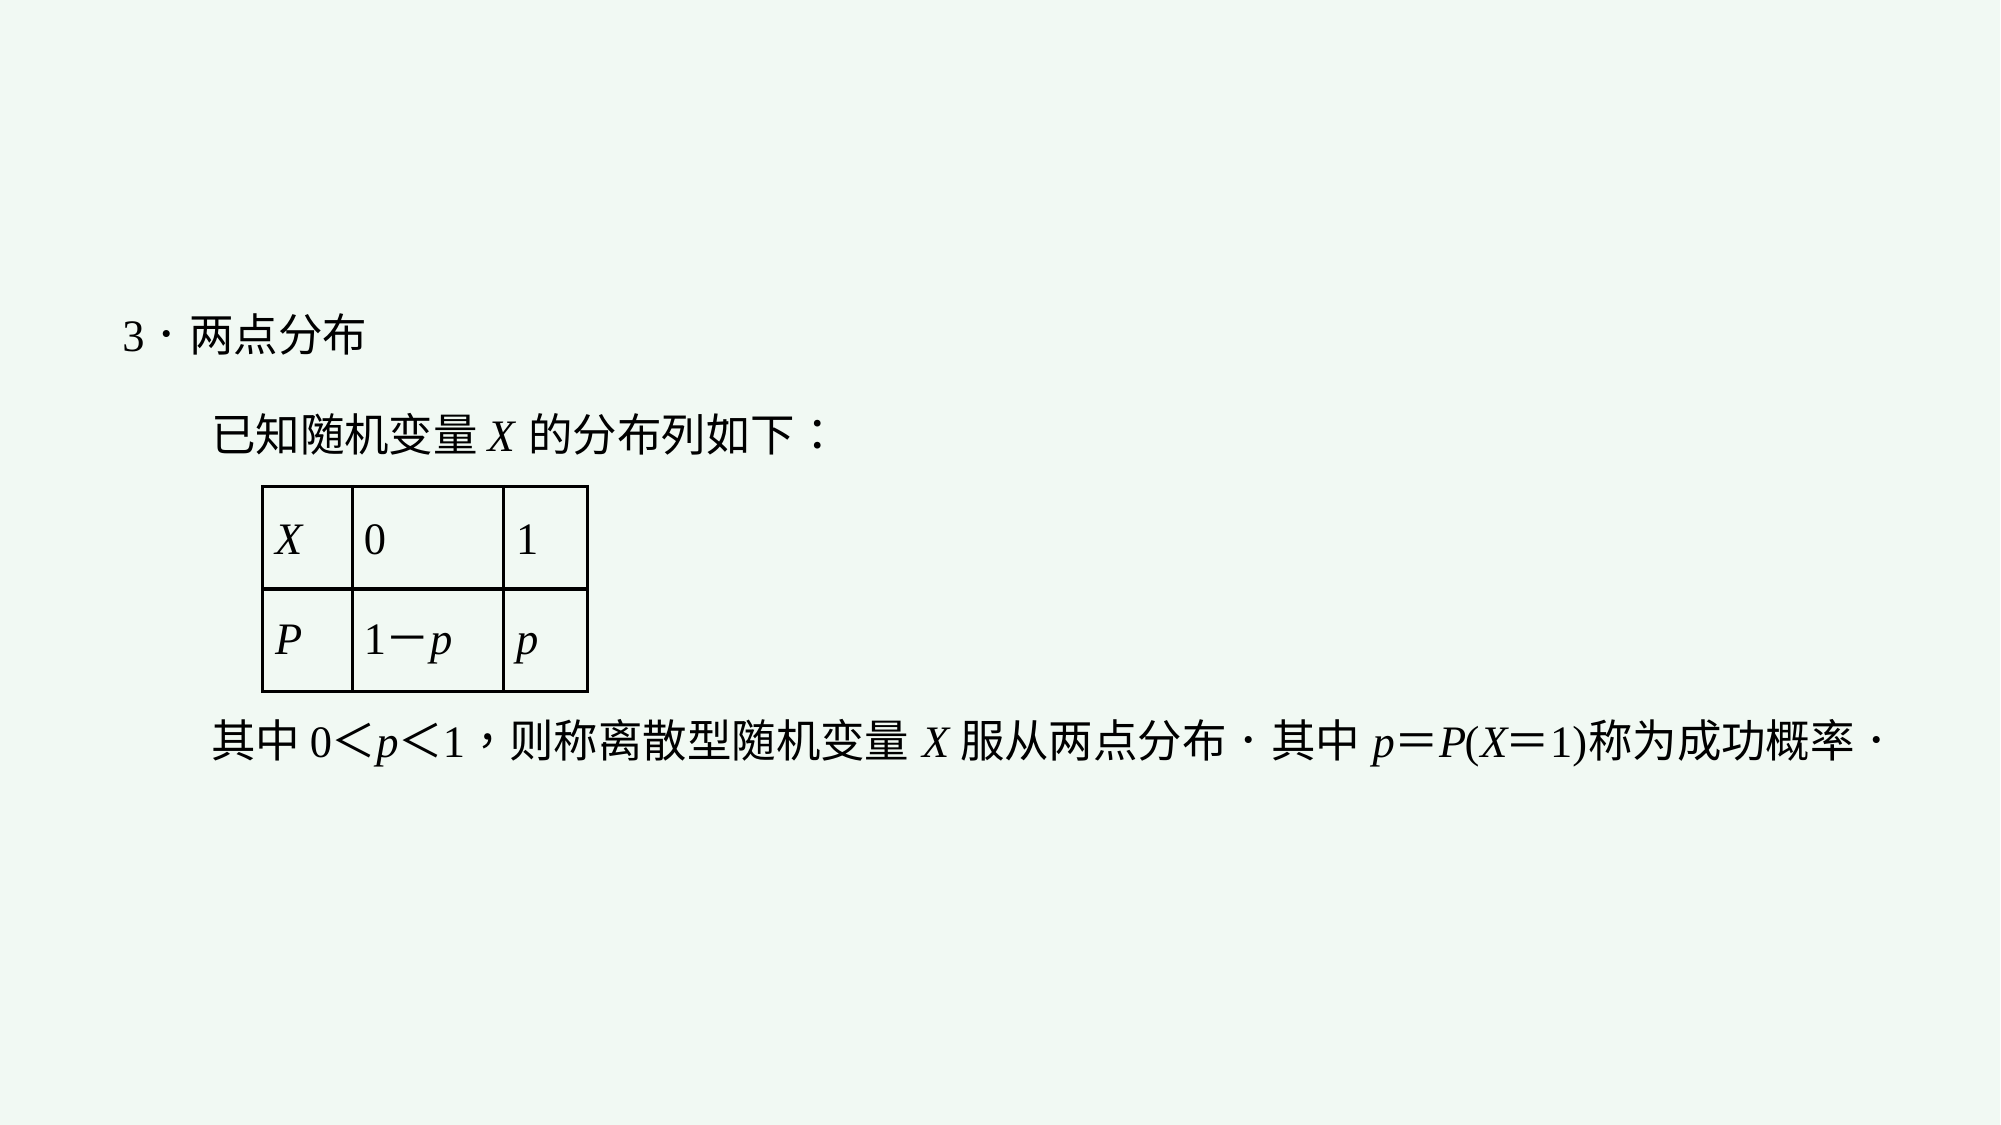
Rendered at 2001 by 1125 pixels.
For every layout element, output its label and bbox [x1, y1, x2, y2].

text_box [122, 284, 1881, 860]
